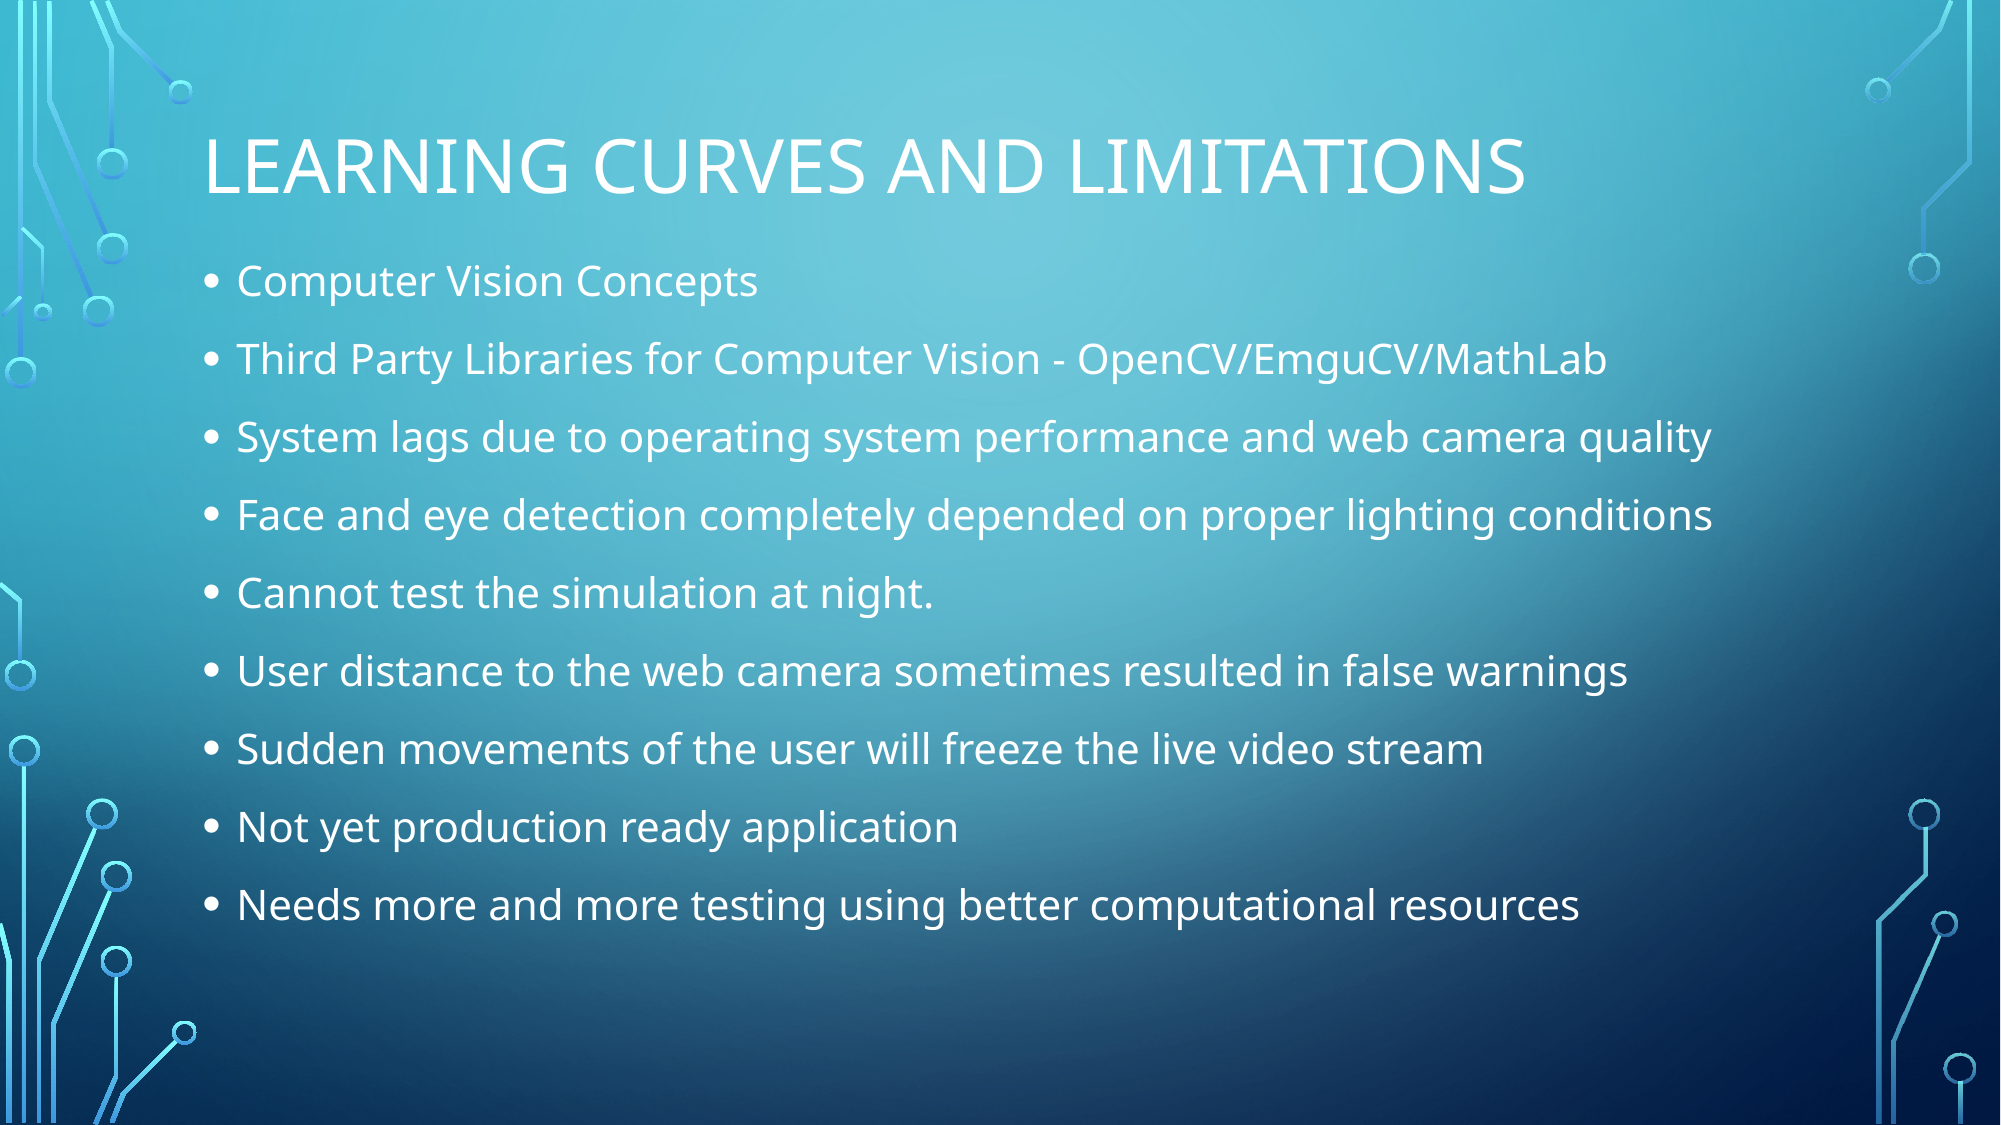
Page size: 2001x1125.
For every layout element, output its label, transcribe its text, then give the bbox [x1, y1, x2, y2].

title Learning curves and limitations [187, 101, 1813, 237]
list Computer Vision Concepts Third Party Libraries for Computer Vision - OpenCV/EmguCV/MathLab System lags due to operating system performance and web camera quality Face and eye detection completely depended on proper lighting conditions Cannot test the simulation at night. User distance to the web camera sometimes resulted in false warnings Sudden movements of the user will freeze the live video stream Not yet production ready application Needs more and more testing using better computational resources [187, 237, 1813, 950]
